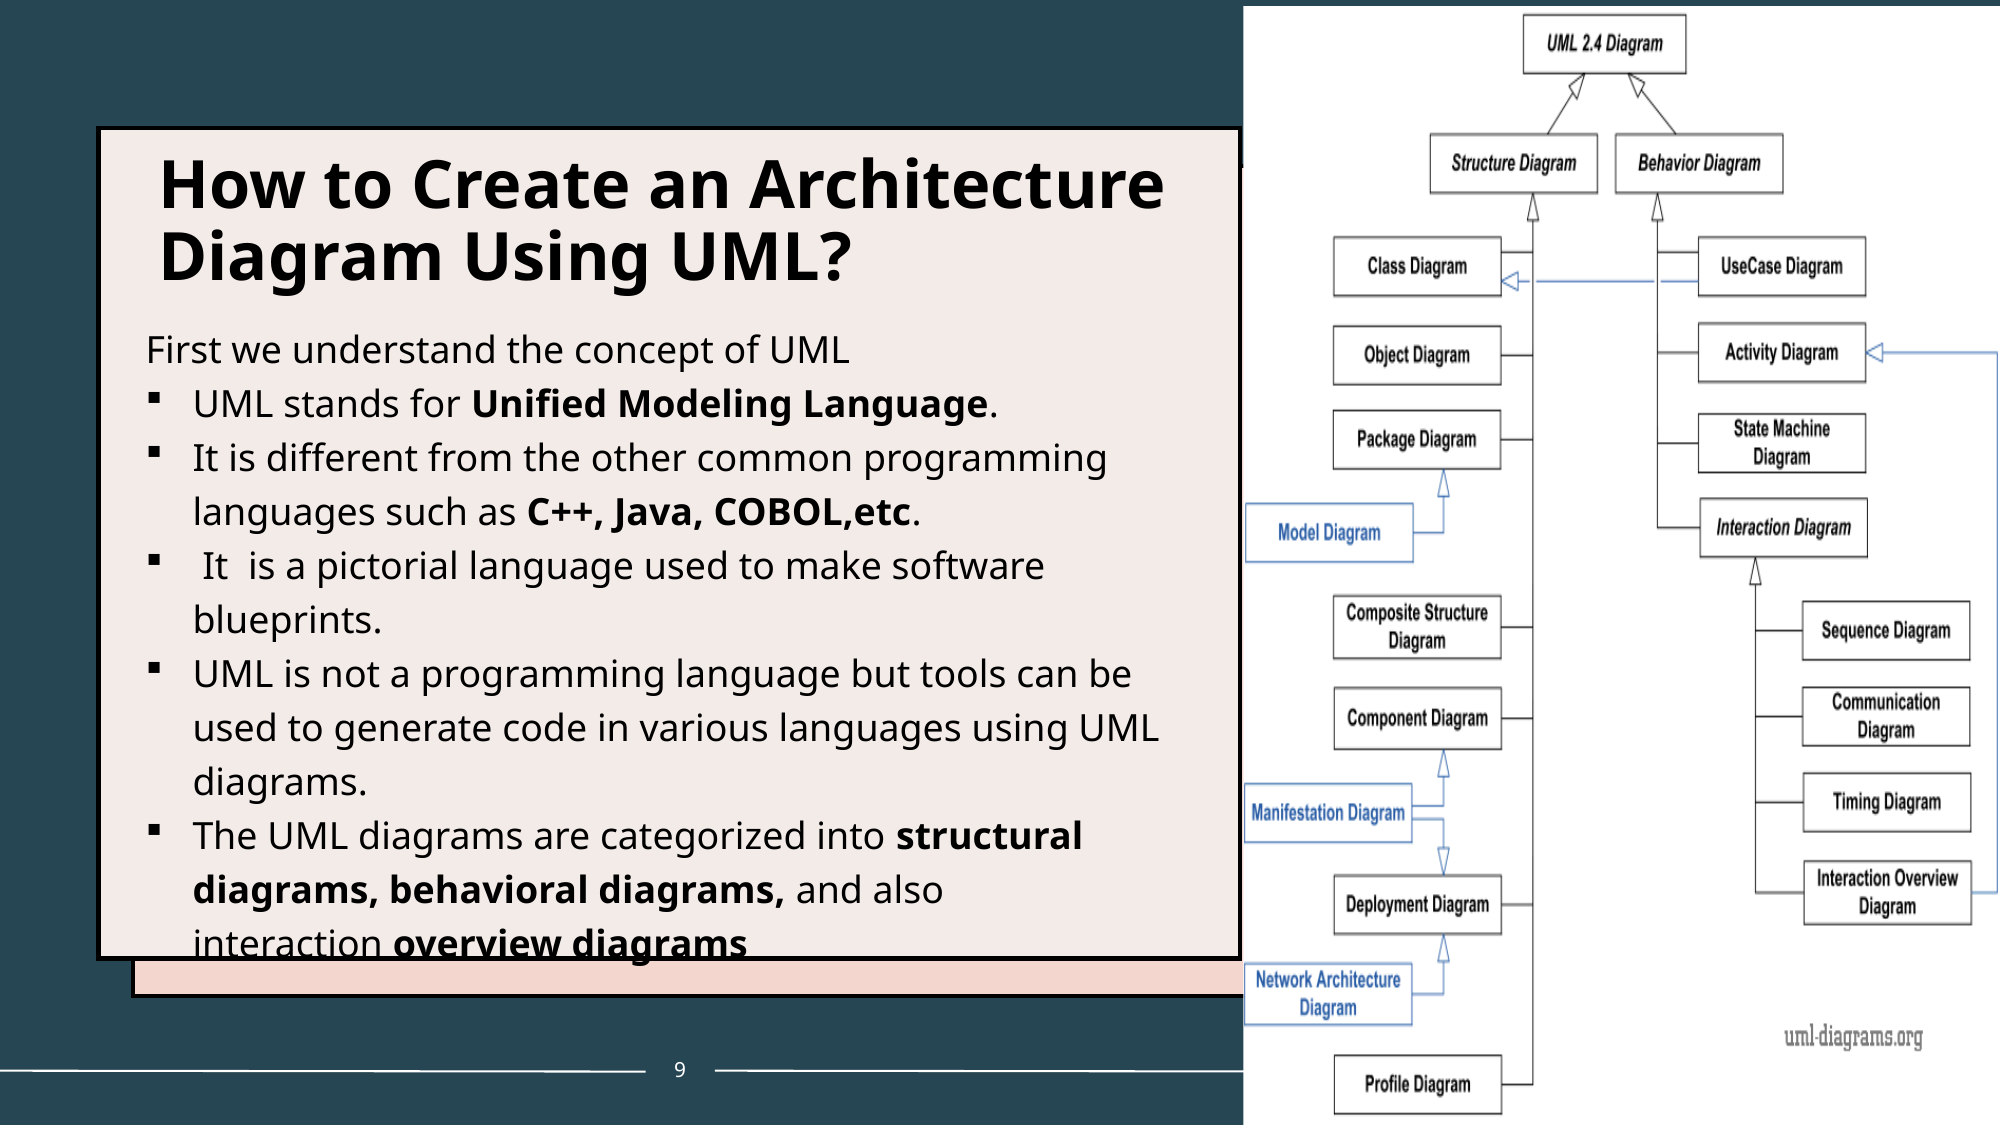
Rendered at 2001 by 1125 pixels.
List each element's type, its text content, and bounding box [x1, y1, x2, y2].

title How to Create an Architecture Diagram Using UML? [143, 143, 1200, 309]
slide_number 9 [650, 1050, 710, 1091]
list First we understand the concept of UML UML stands for Unified Modeling Language. It is different from the other common programming languages such as C++, Java, COBOL,etc. It is a pictorial language used to make software blueprints. UML is not a programming language but tools can be used to generate code in various languages using UML diagrams. The UML diagrams are categorized into structural diagrams, behavioral diagrams, and also interaction overview diagrams [121, 309, 1200, 914]
picture [1243, 5, 2000, 1125]
